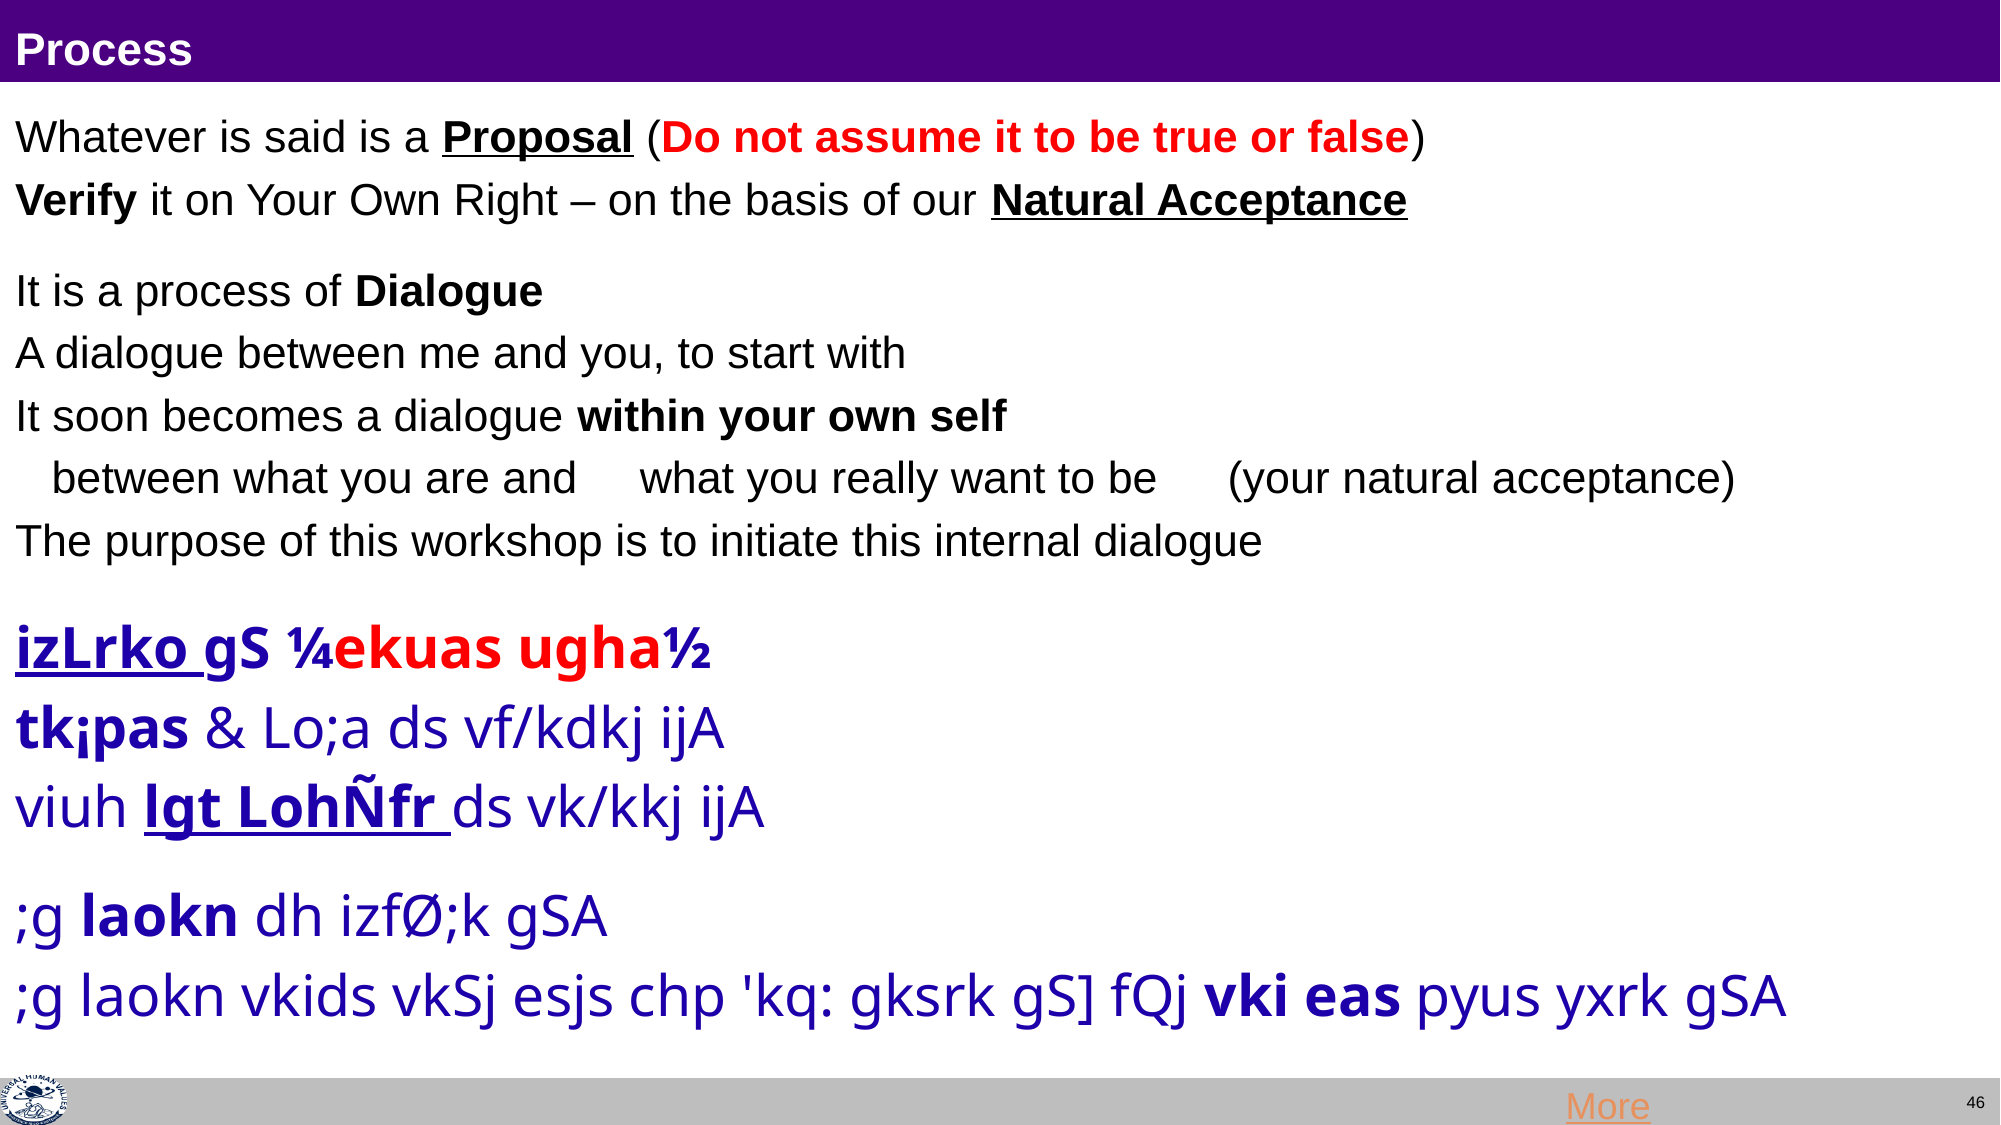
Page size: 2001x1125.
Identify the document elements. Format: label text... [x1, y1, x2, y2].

text_box More [1550, 1074, 1666, 1125]
list Whatever is said is a Proposal (Do not assume it to be true or false) Verify it on Your Own Right – on the basis of our Natural Acceptance It is a process of Dialogue A dialogue between me and you, to start with It soon becomes a dialogue within your own self between what you are and what you really want to be (your natural acceptance) The purpose of this workshop is to initiate this internal dialogue izLrko gS ¼ekuas ugha½ tk¡pas & Lo;a ds vf/kdkj ijA viuh lgt LohÑfr ds vk/kkj ijA ;g laokn dh izfØ;k gSA ;g laokn vkids vkSj esjs chp 'kq: gksrk gS] fQj vki eas pyus yxrk gSA [0, 99, 2000, 1075]
picture [0, 1075, 67, 1125]
title Process [0, 12, 2000, 75]
